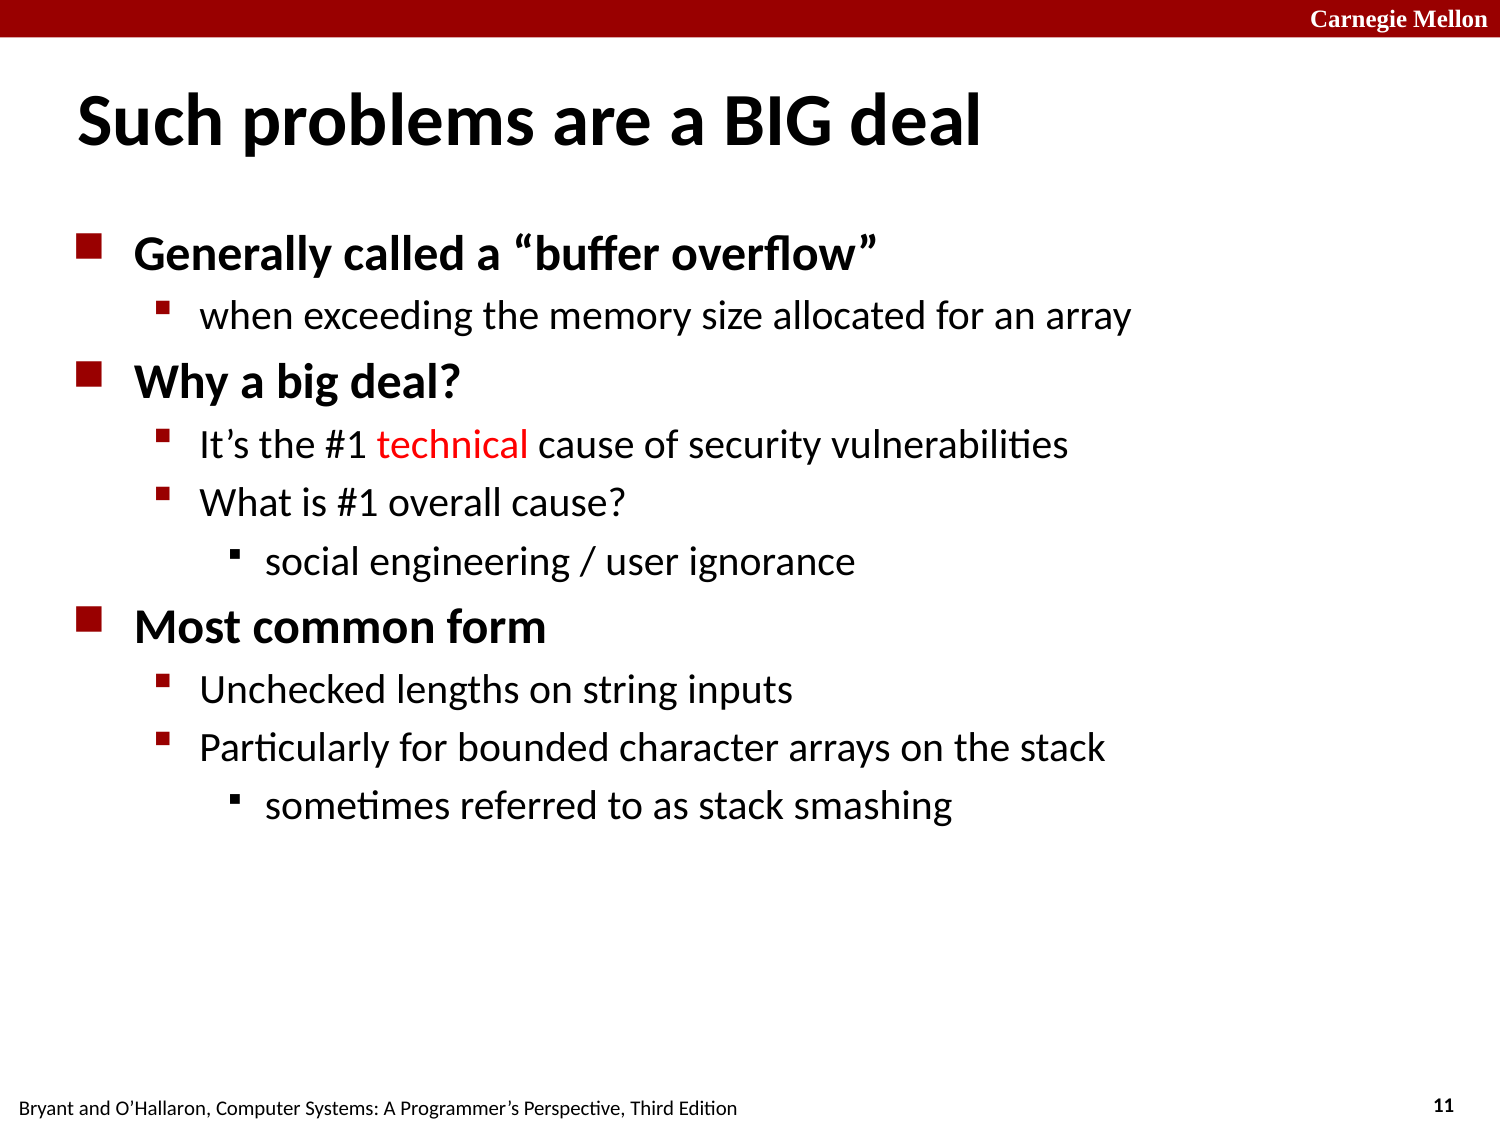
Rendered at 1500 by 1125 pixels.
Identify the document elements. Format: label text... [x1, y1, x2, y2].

title Such problems are a BIG deal [62, 68, 1188, 163]
list Generally called a “buffer overflow” when exceeding the memory size allocated for an array Why a big deal? It’s the #1 technical cause of security vulnerabilities What is #1 overall cause? social engineering / user ignorance Most common form Unchecked lengths on string inputs Particularly for bounded character arrays on the stack sometimes referred to as stack smashing [62, 212, 1426, 1013]
